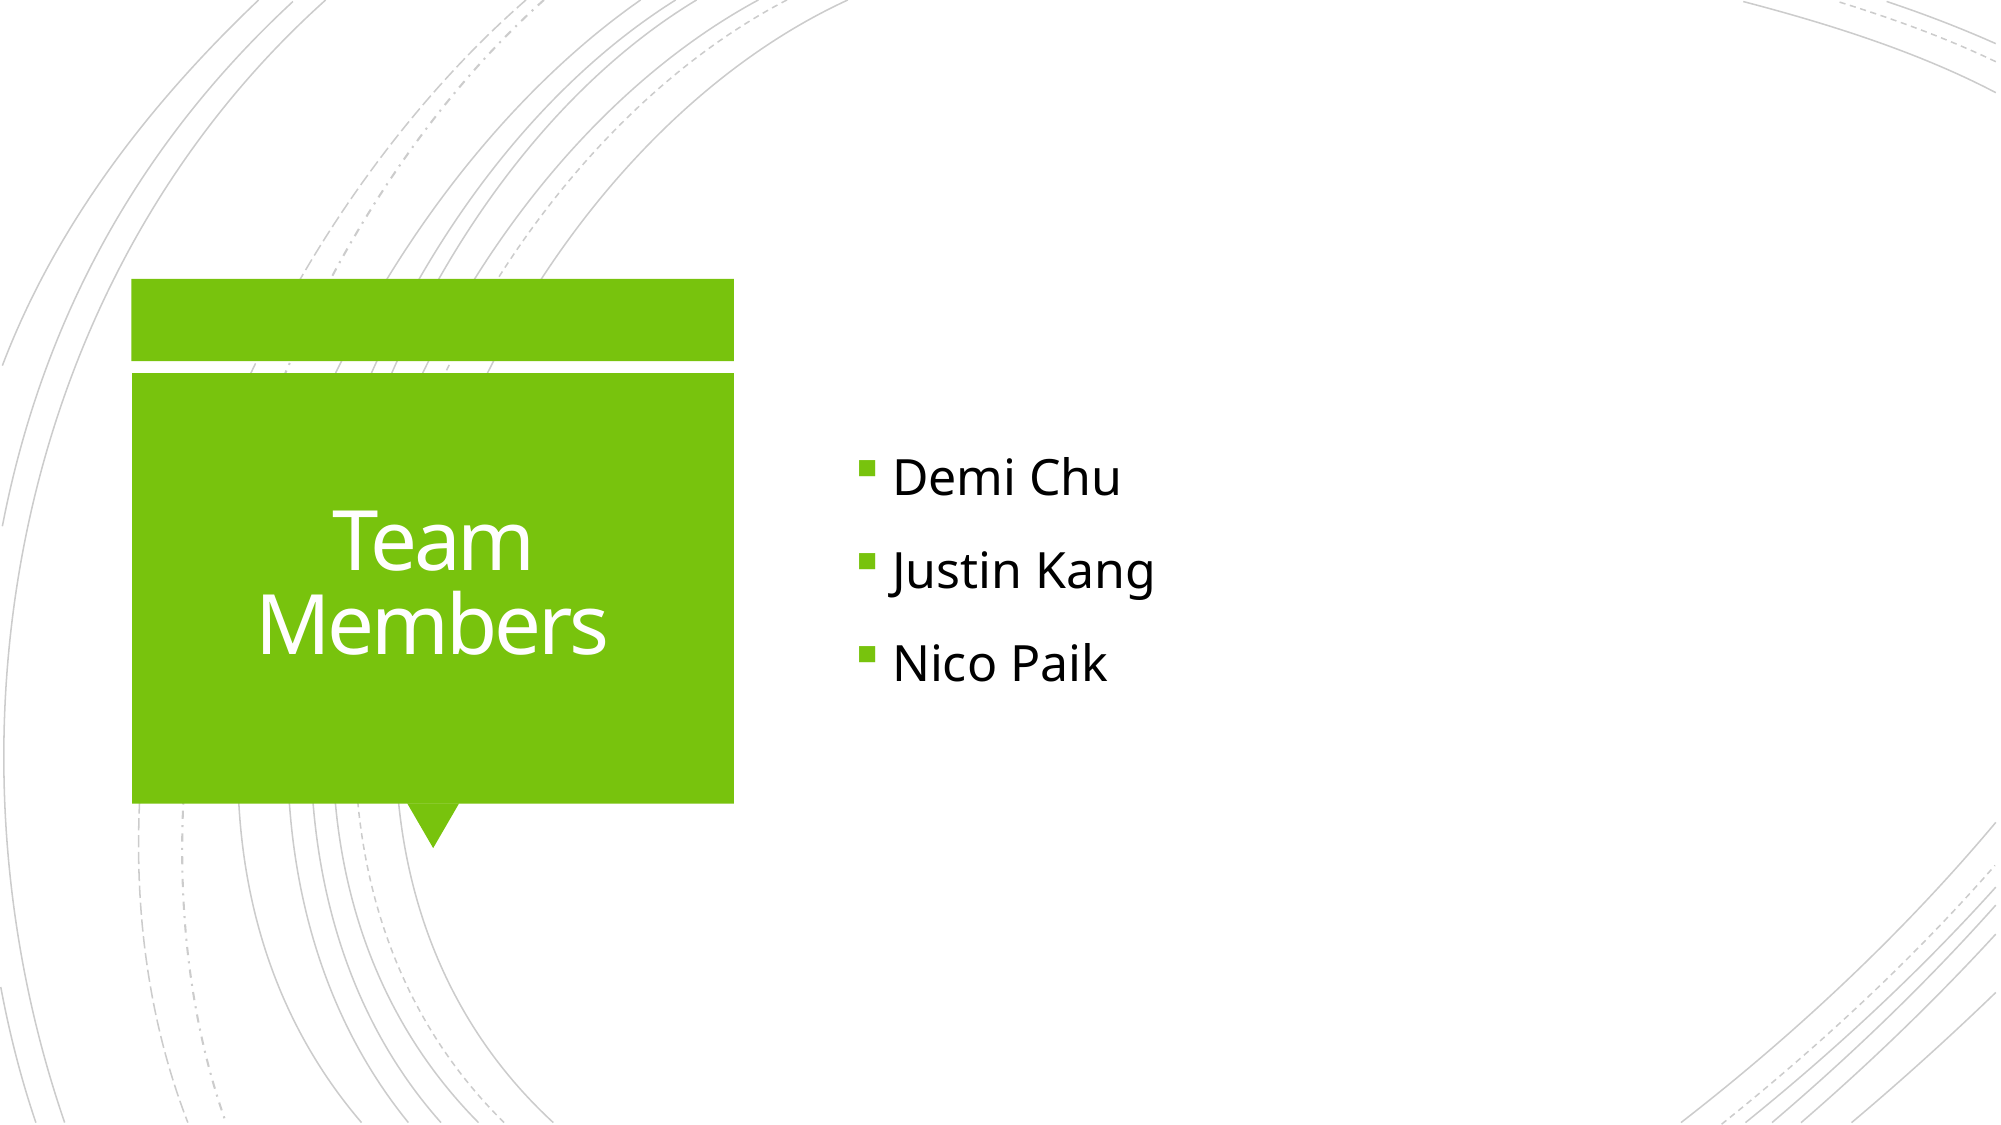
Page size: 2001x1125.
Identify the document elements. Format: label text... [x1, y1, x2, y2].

title Team Members [145, 385, 720, 789]
list Demi Chu Justin Kang Nico Paik [839, 131, 1871, 993]
